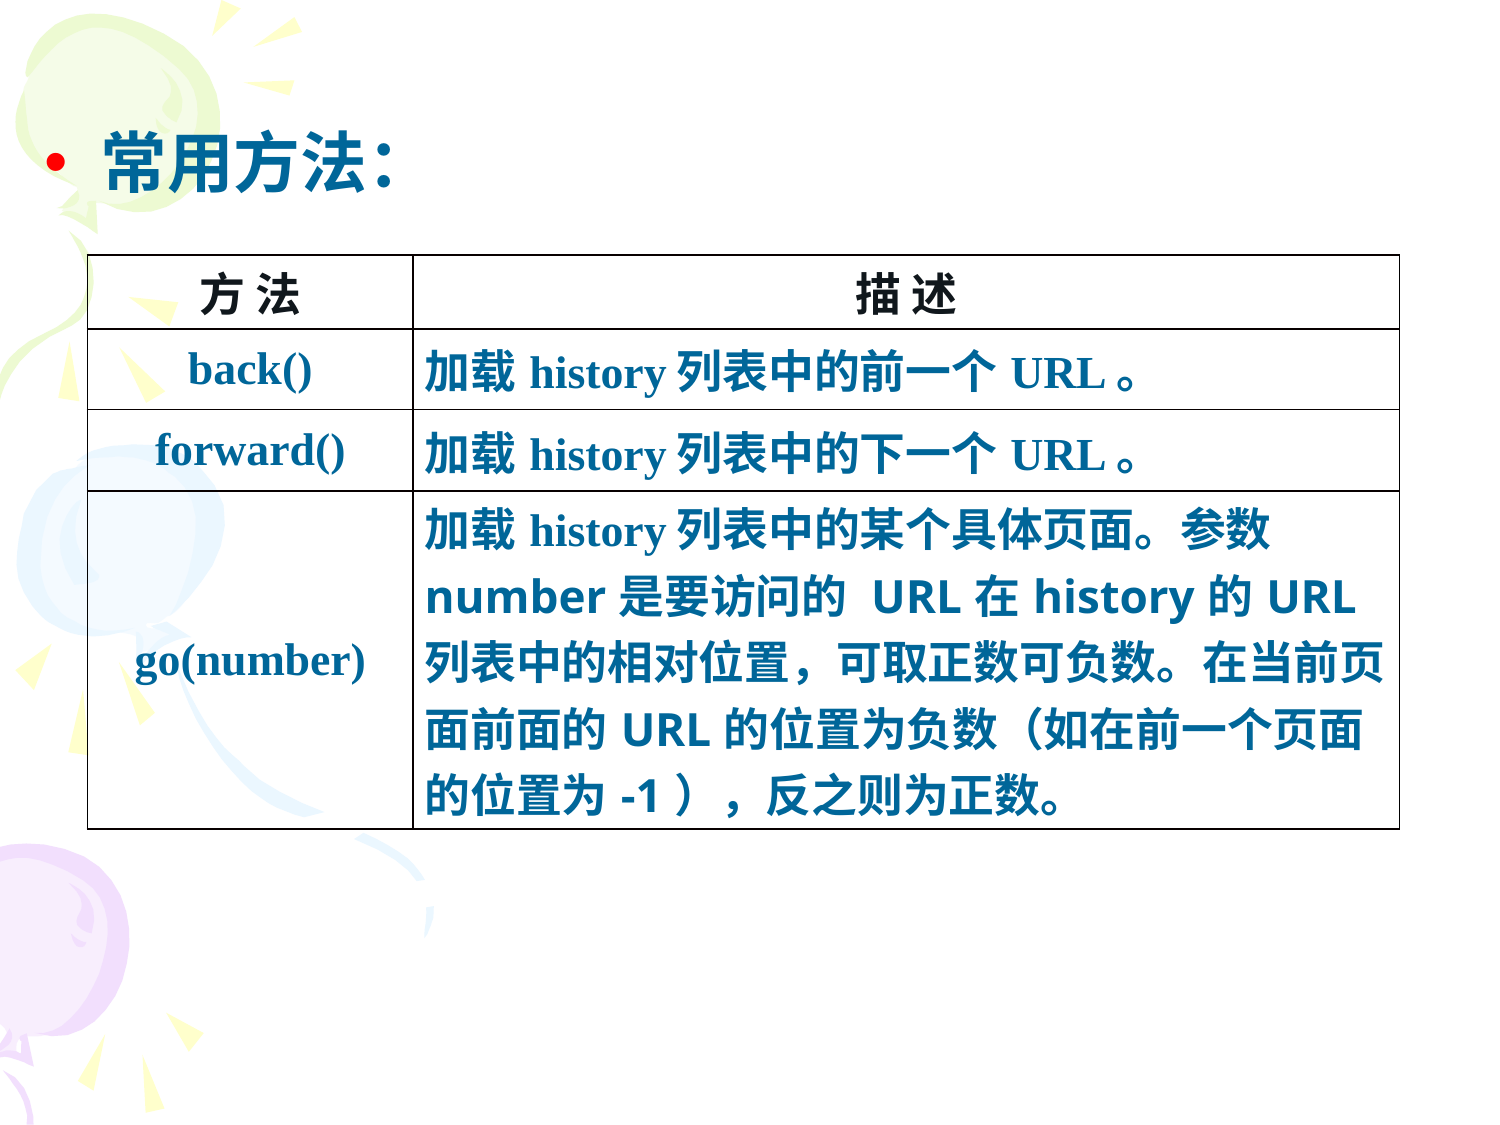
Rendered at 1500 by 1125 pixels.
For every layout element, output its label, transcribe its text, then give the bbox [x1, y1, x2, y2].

table_header 方 法 [88, 256, 412, 328]
list 常用方法： [29, 113, 1500, 1125]
table_cell back() [88, 330, 412, 409]
table_header 描 述 [414, 256, 1399, 328]
table_cell 加载history列表中的某个具体页面。参数number是要访问的 URL在history的URL列表中的相对位置，可取正数可负数。在当前页面前面的URL的位置为负数（如在前一个页面的位置为-1），反之则为正数。 [414, 492, 1399, 828]
table_cell forward() [88, 410, 412, 490]
table_cell 加载history列表中的下一个URL。 [414, 410, 1399, 490]
table_cell go(number) [88, 492, 412, 828]
table_cell 加载history列表中的前一个URL。 [414, 330, 1399, 409]
